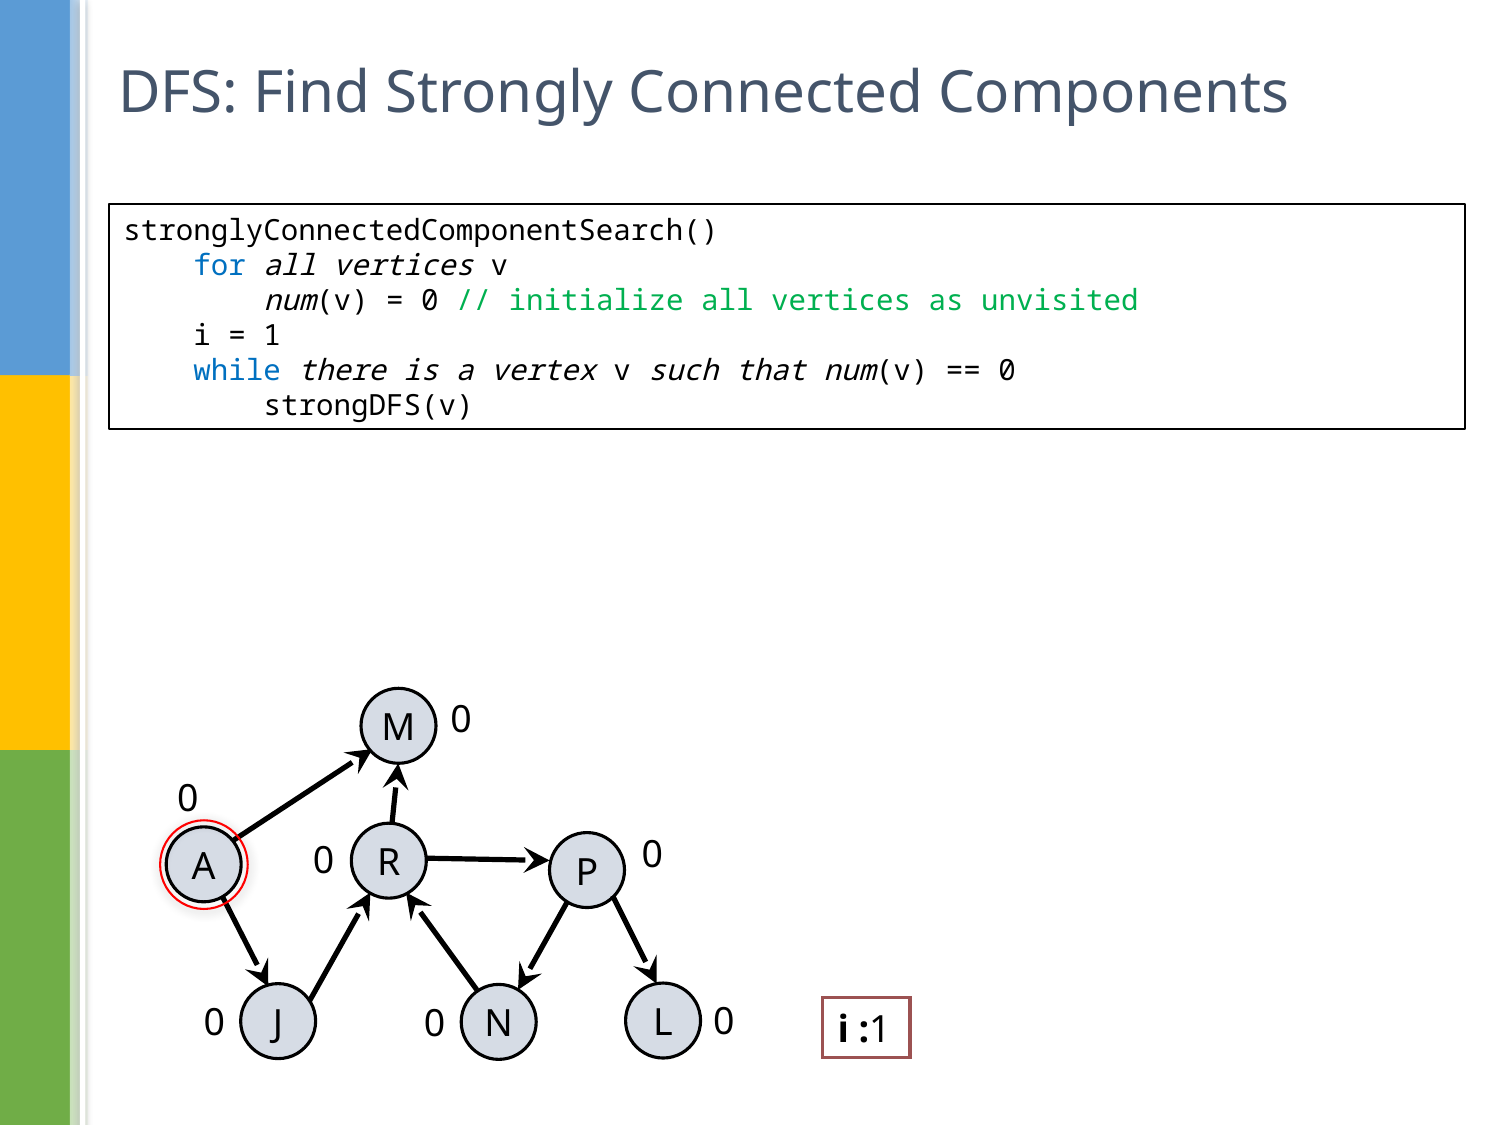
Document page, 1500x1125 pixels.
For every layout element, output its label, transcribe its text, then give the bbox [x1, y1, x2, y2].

text_box [351, 892, 371, 916]
text_box 0 [626, 822, 679, 882]
text_box M [361, 688, 435, 764]
text_box 0 [188, 990, 240, 1051]
text_box L [625, 983, 698, 1059]
text_box [528, 849, 550, 871]
text_box [349, 749, 371, 770]
text_box [638, 960, 657, 984]
text_box 0 [297, 829, 350, 889]
text_box [518, 966, 538, 990]
text_box 0 [161, 766, 214, 826]
title DFS: Find Strongly Connected Components [103, 38, 1397, 141]
text_box 0 [408, 991, 460, 1052]
text_box N [461, 984, 537, 1060]
text_box 0 [698, 989, 750, 1050]
text_box P [549, 832, 625, 908]
text_box stronglyConnectedComponentSearch() for all vertices v num(v) = 0 // initialize all vertices as unvisited i = 1 while there is a vertex v such that num(v) == 0 strongDFS(v) [108, 204, 1465, 429]
text_box J [240, 983, 316, 1059]
text_box 1 [849, 997, 910, 1058]
text_box R [351, 823, 427, 899]
text_box [385, 763, 407, 785]
text_box [159, 819, 249, 911]
text_box 0 [435, 687, 487, 748]
text_box i : [822, 997, 849, 1058]
text_box [406, 892, 427, 916]
text_box [249, 963, 269, 987]
